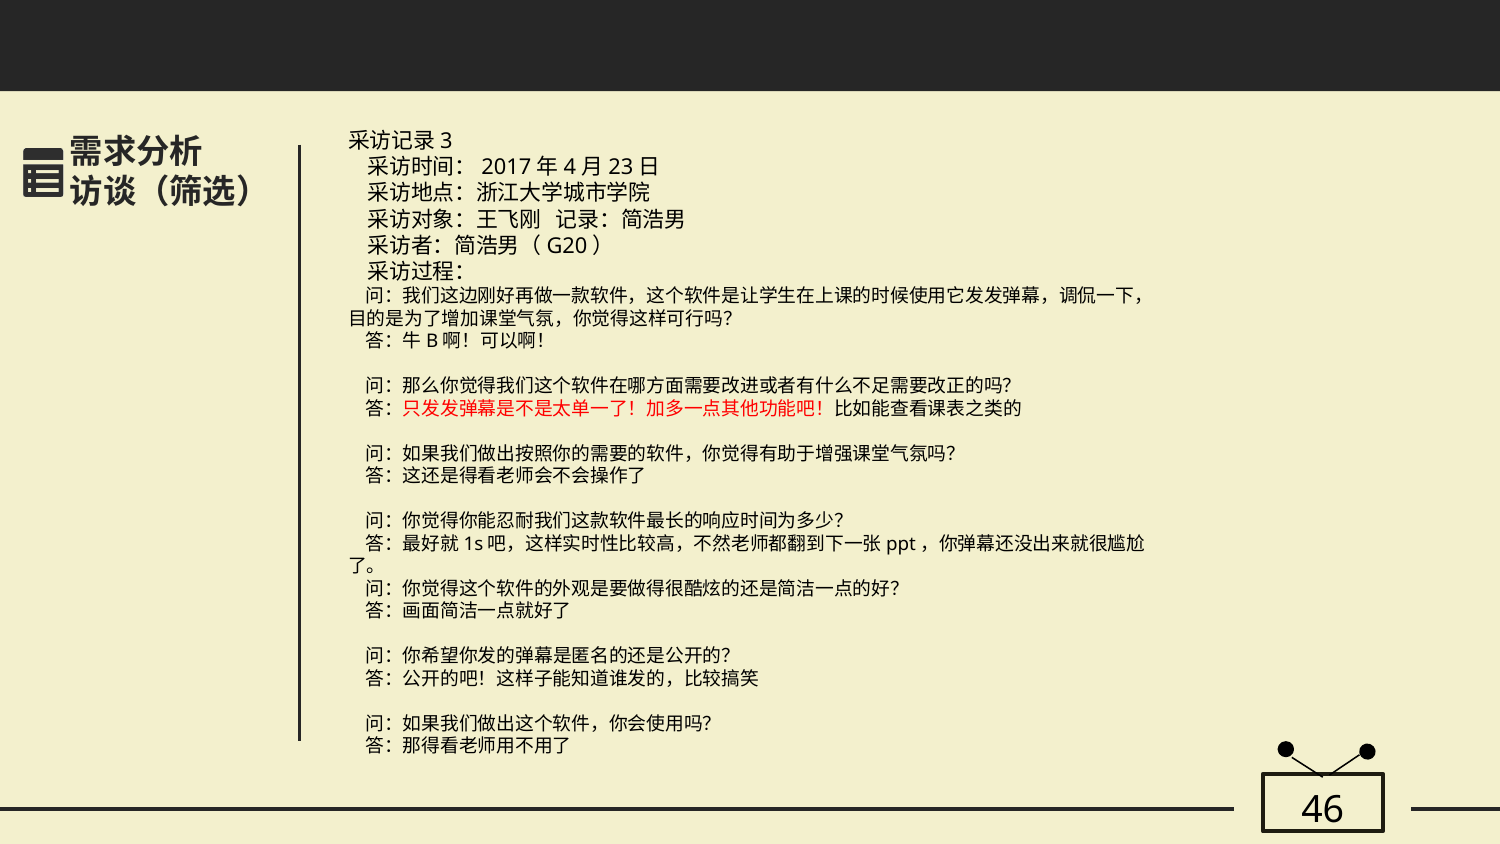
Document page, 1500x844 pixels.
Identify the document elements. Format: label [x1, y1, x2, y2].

text_box [1262, 740, 1383, 842]
picture [18, 148, 67, 197]
text_box [0, 0, 1500, 810]
